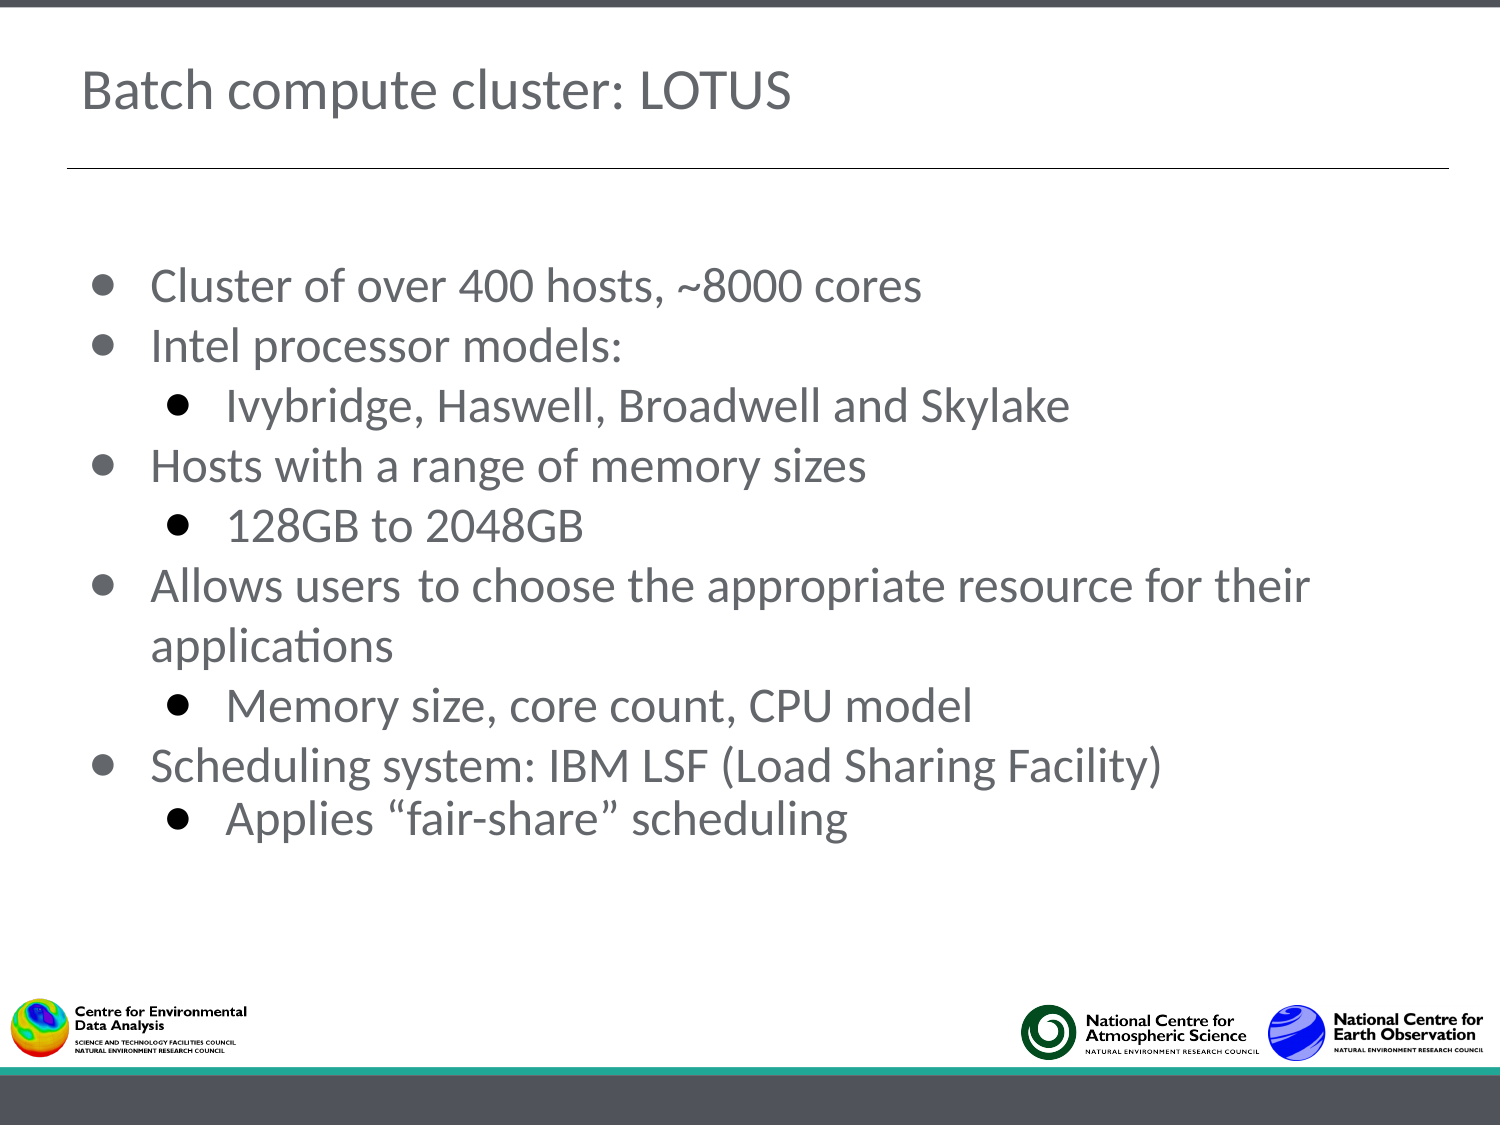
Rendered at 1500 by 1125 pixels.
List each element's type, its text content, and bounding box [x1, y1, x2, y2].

picture [0, 0, 1500, 1125]
list Cluster of over 400 hosts, ~8000 cores Intel processor models: Ivybridge, Haswell, Broadwell and Skylake Hosts with a range of memory sizes 128GB to 2048GB Allows users to choose the appropriate resource for their applications Memory size, core count, CPU model Scheduling system: IBM LSF (Load Sharing Facility) Applies “fair-share” scheduling [60, 245, 1449, 931]
title Batch compute cluster: LOTUS [66, 51, 1455, 169]
